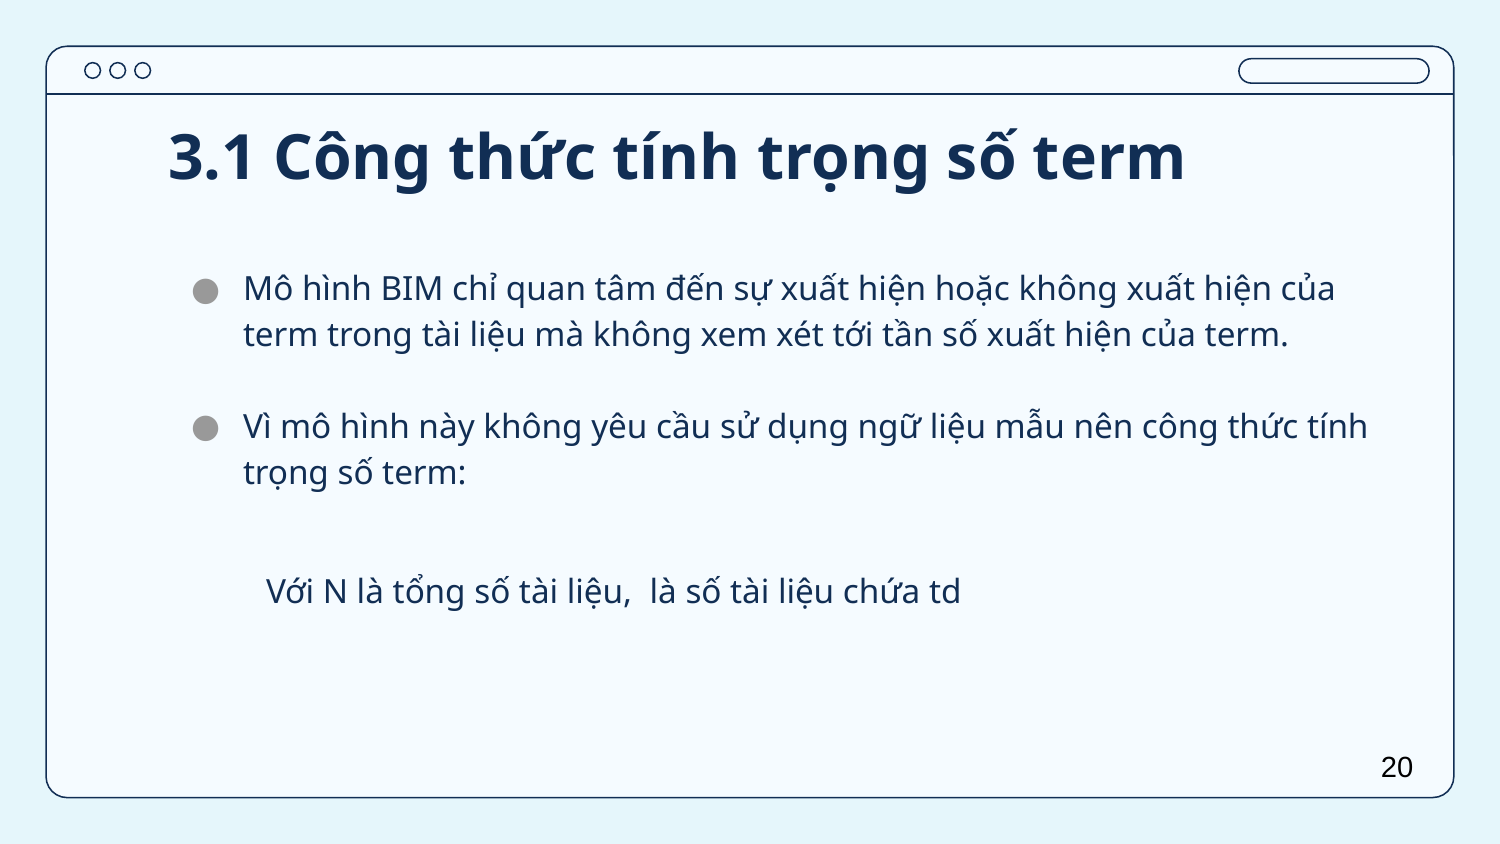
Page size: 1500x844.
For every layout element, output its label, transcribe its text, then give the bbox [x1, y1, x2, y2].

title 3.1 Công thức tính trọng số term [153, 97, 1433, 208]
text_box 20 [1366, 740, 1444, 791]
